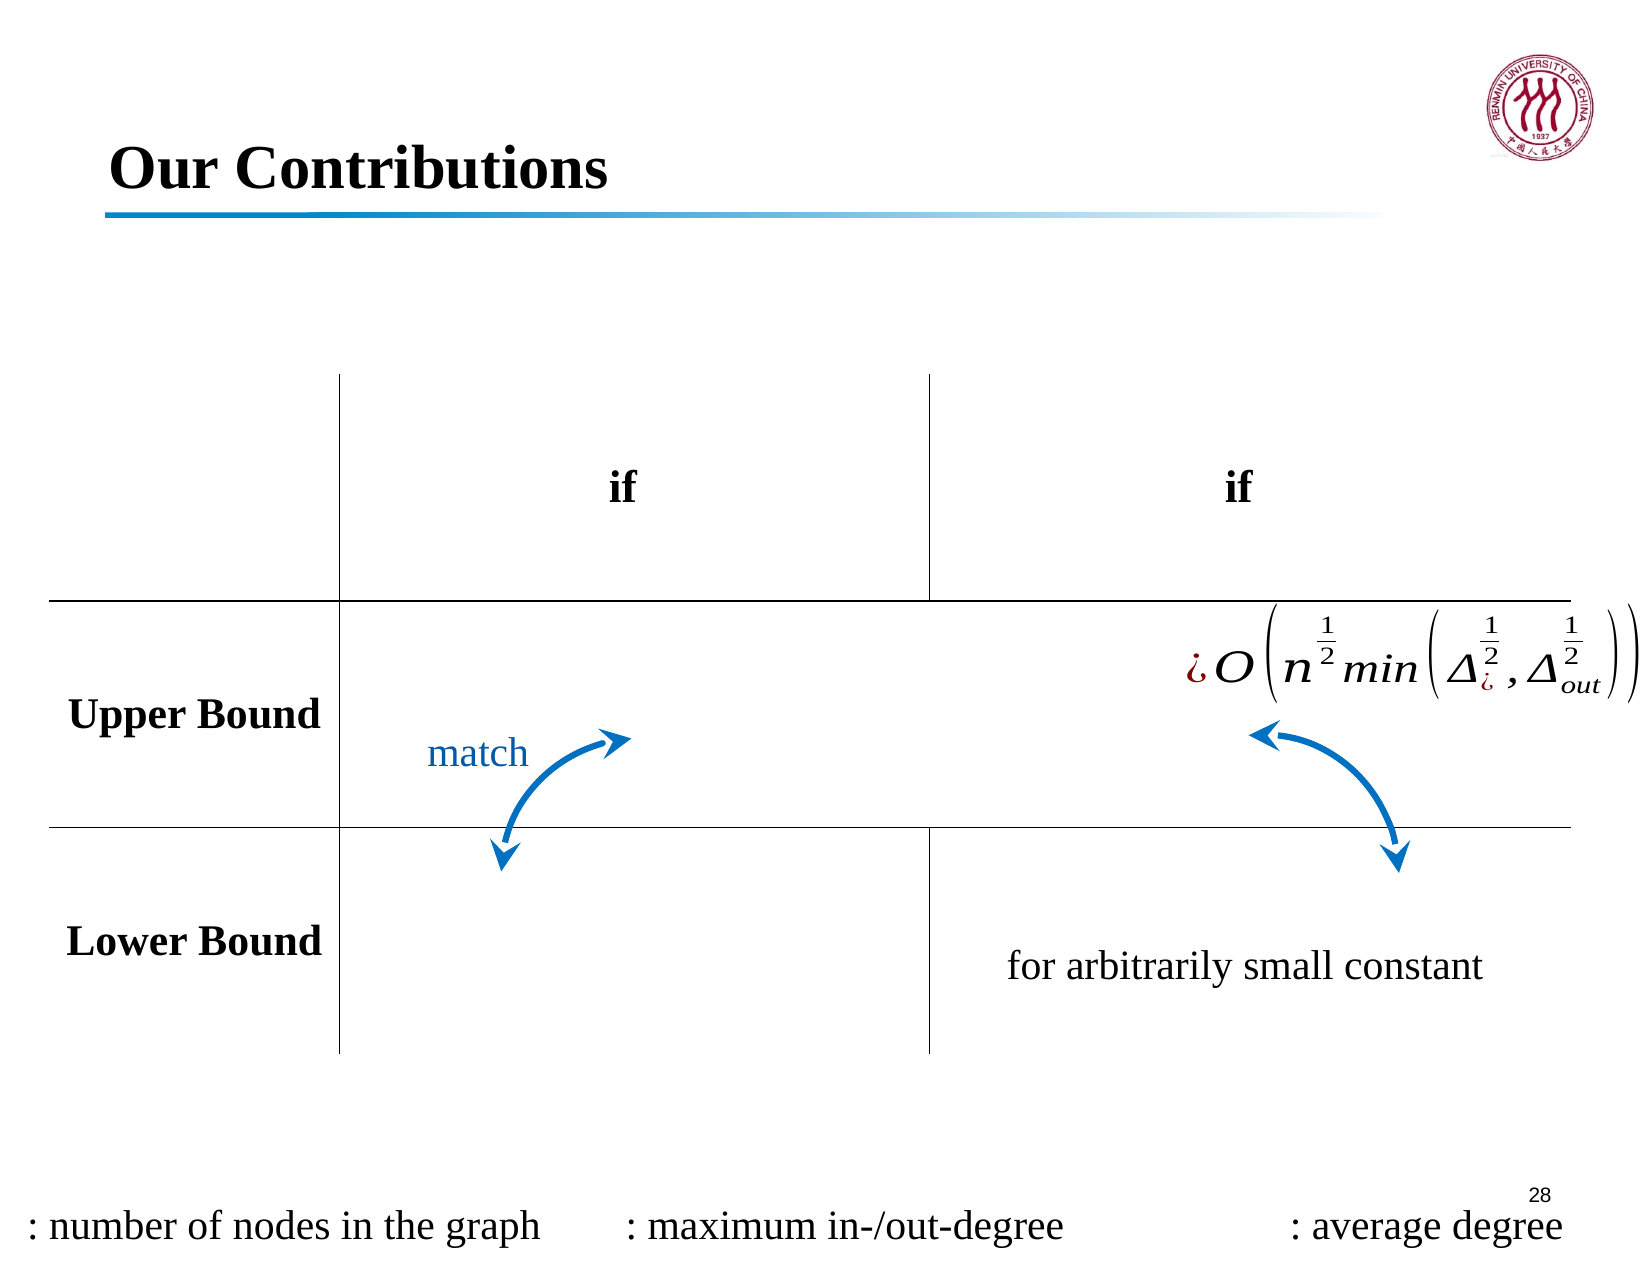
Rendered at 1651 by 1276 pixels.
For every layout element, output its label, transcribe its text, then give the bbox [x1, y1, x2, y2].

text_box match [391, 717, 566, 783]
picture [1485, 53, 1595, 162]
text_box Our Contributions [92, 117, 1569, 211]
text_box [492, 731, 645, 876]
text_box [1248, 724, 1408, 878]
text_box [102, 211, 1406, 221]
